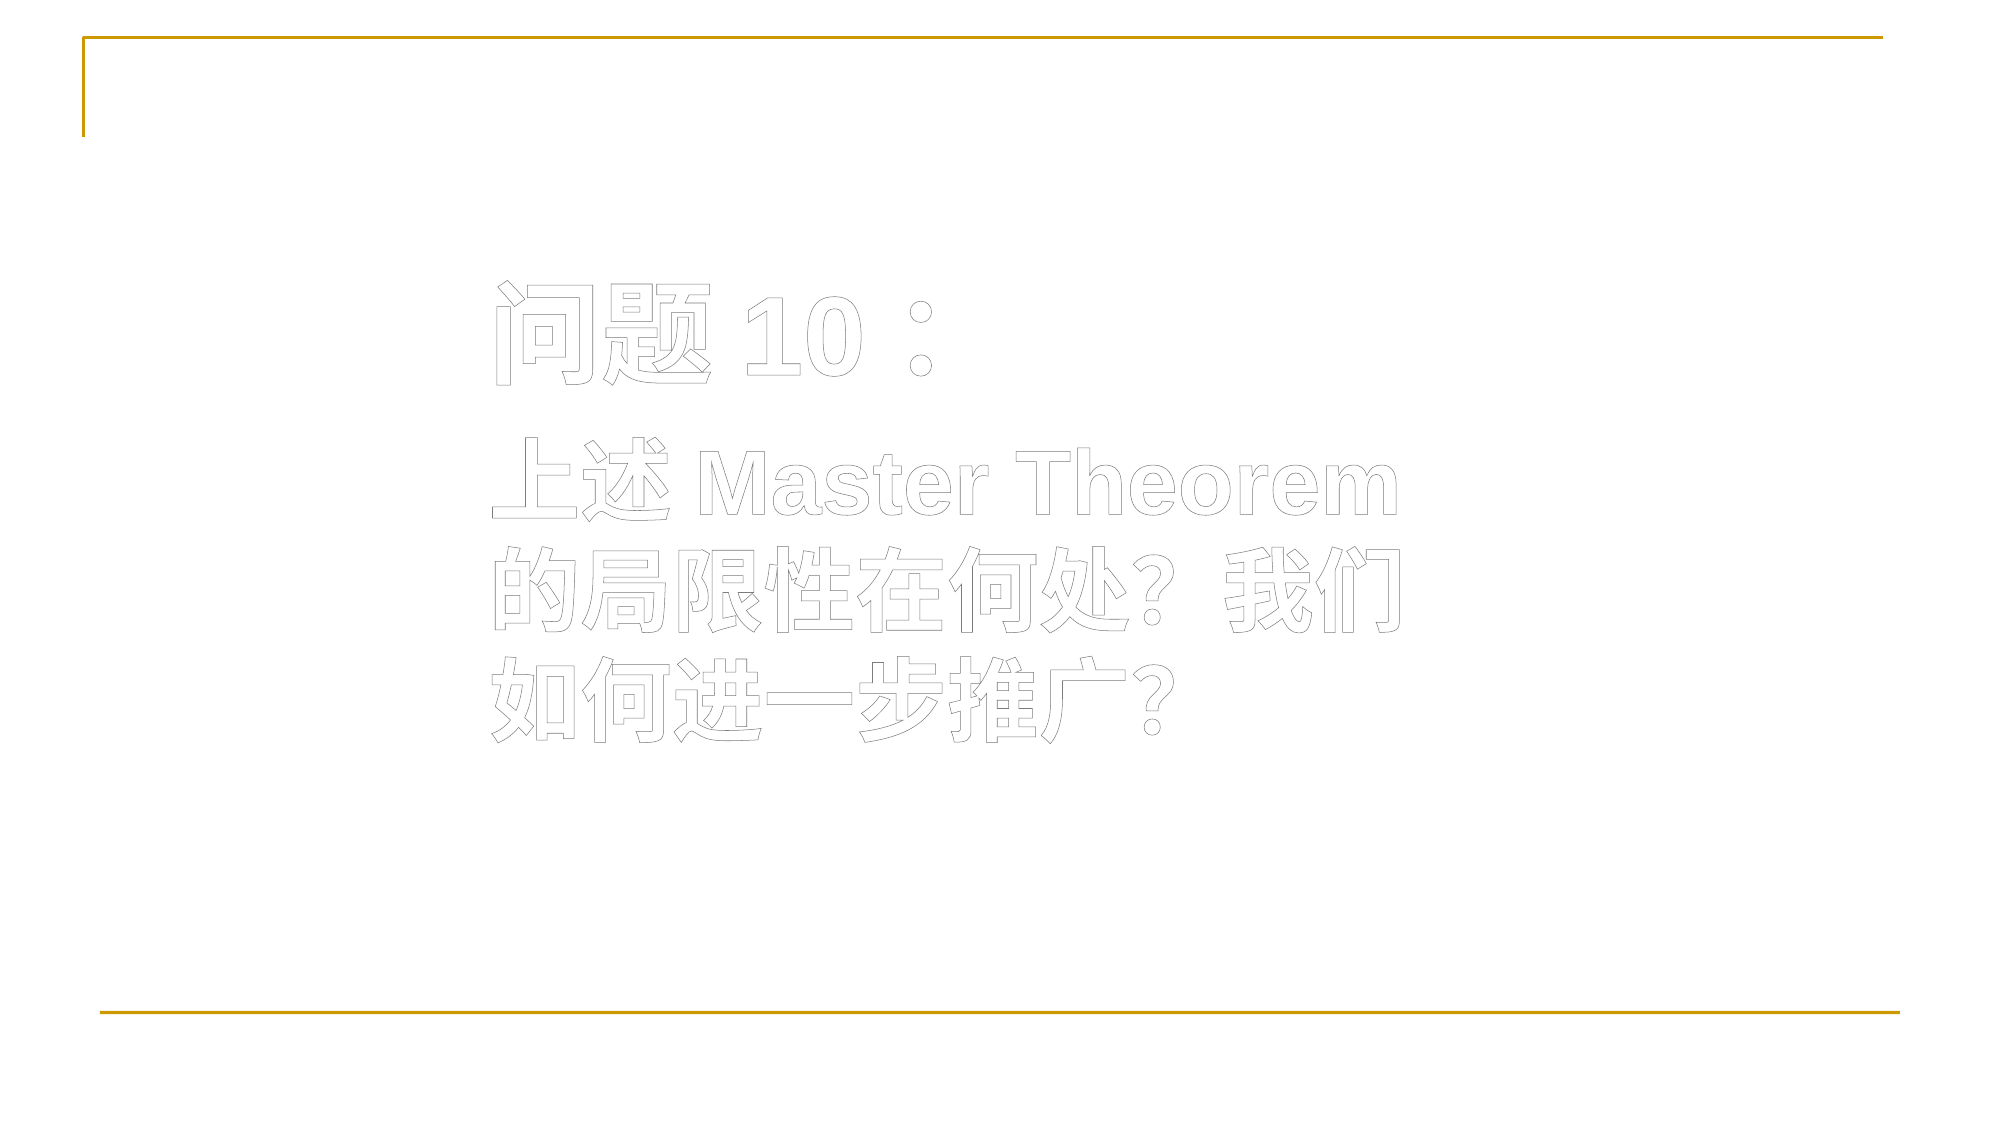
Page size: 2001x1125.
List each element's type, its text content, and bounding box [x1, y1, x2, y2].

text_box 问题10： 上述Master Theorem的局限性在何处？我们如何进一步推广？ [473, 255, 1443, 760]
